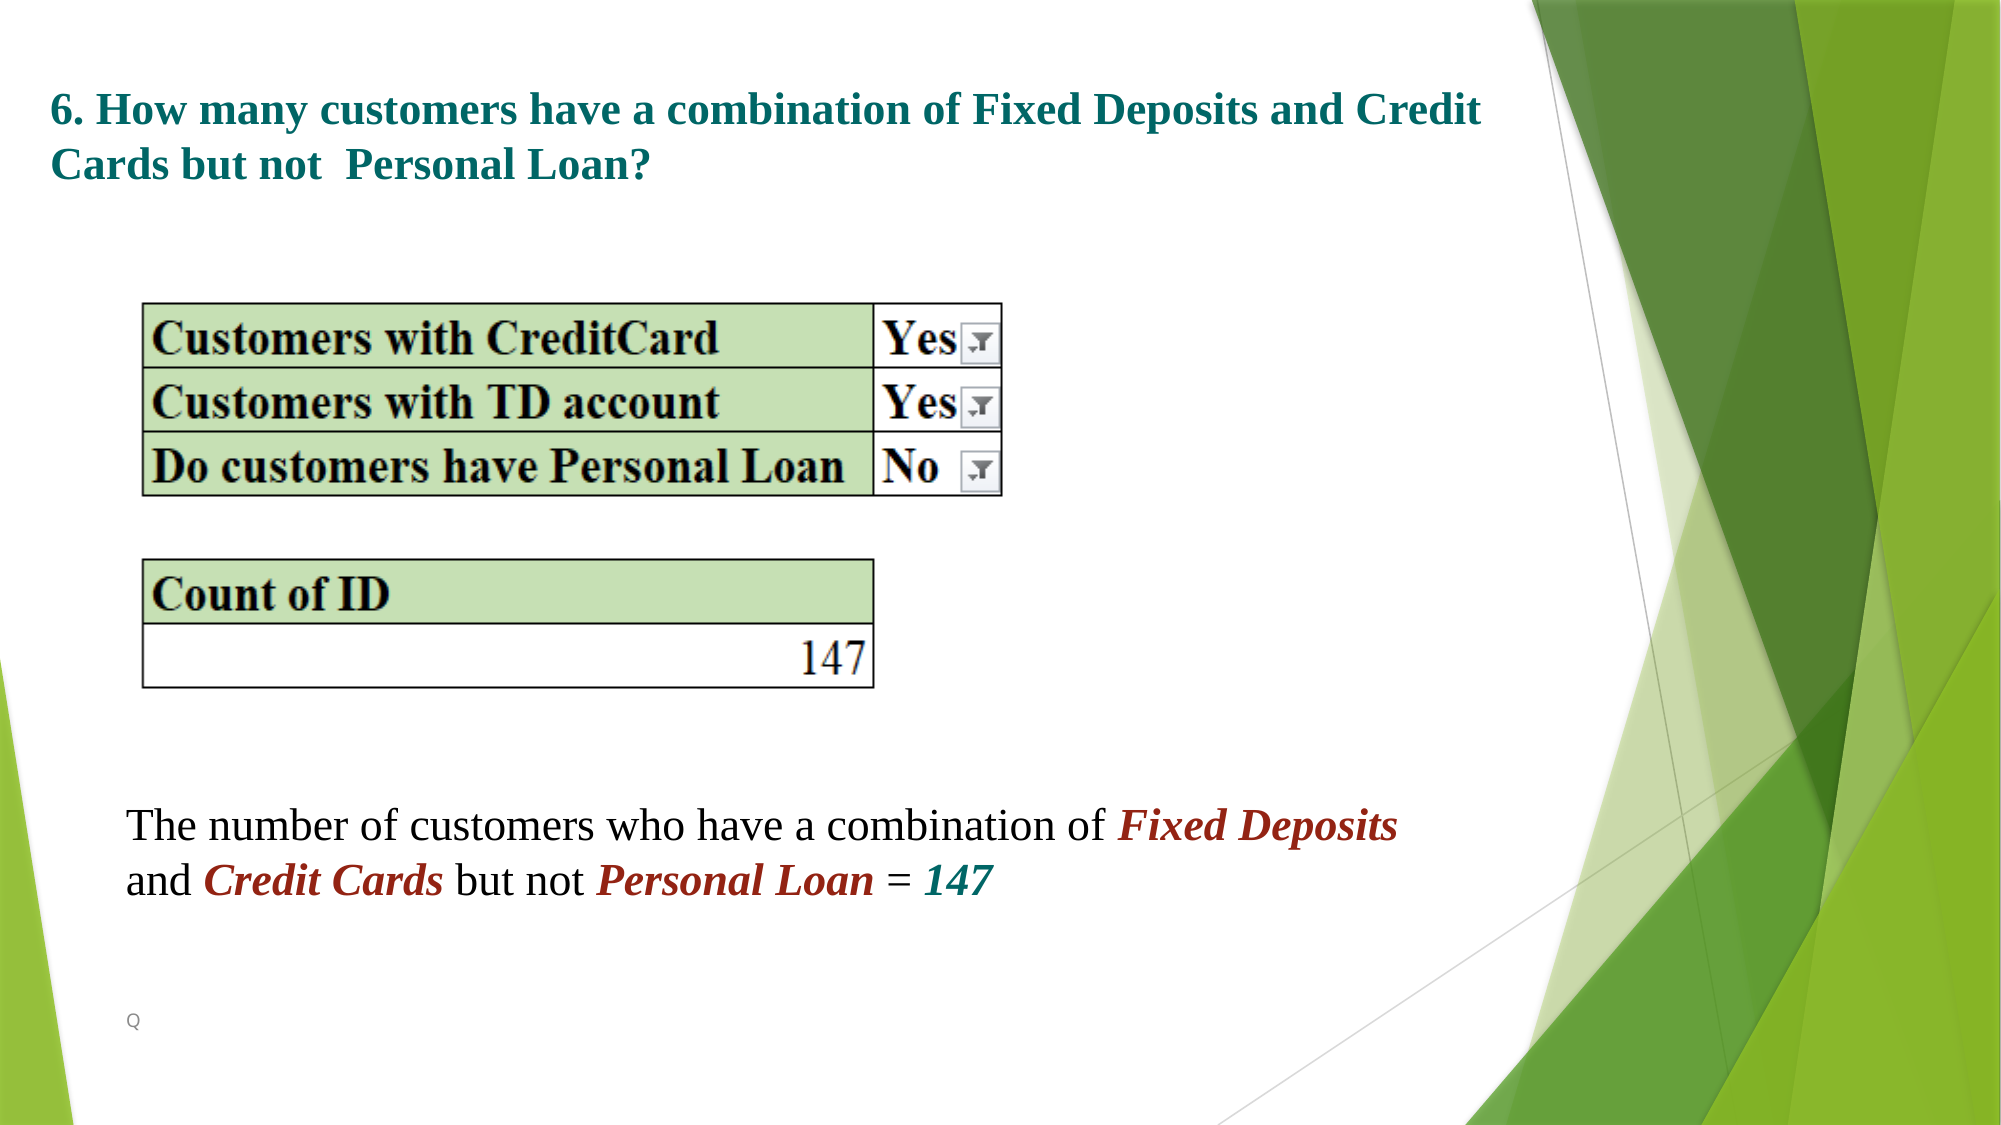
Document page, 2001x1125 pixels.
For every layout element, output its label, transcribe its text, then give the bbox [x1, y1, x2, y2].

picture [85, 257, 1025, 728]
text_box The number of customers who have a combination of Fixed Deposits and Credit Cards but not Personal Loan = 147 [111, 787, 1476, 912]
footer Q [111, 991, 1145, 1051]
text_box 6. How many customers have a combination of Fixed Deposits and Credit Cards but not Personal Loan? [35, 71, 1552, 197]
